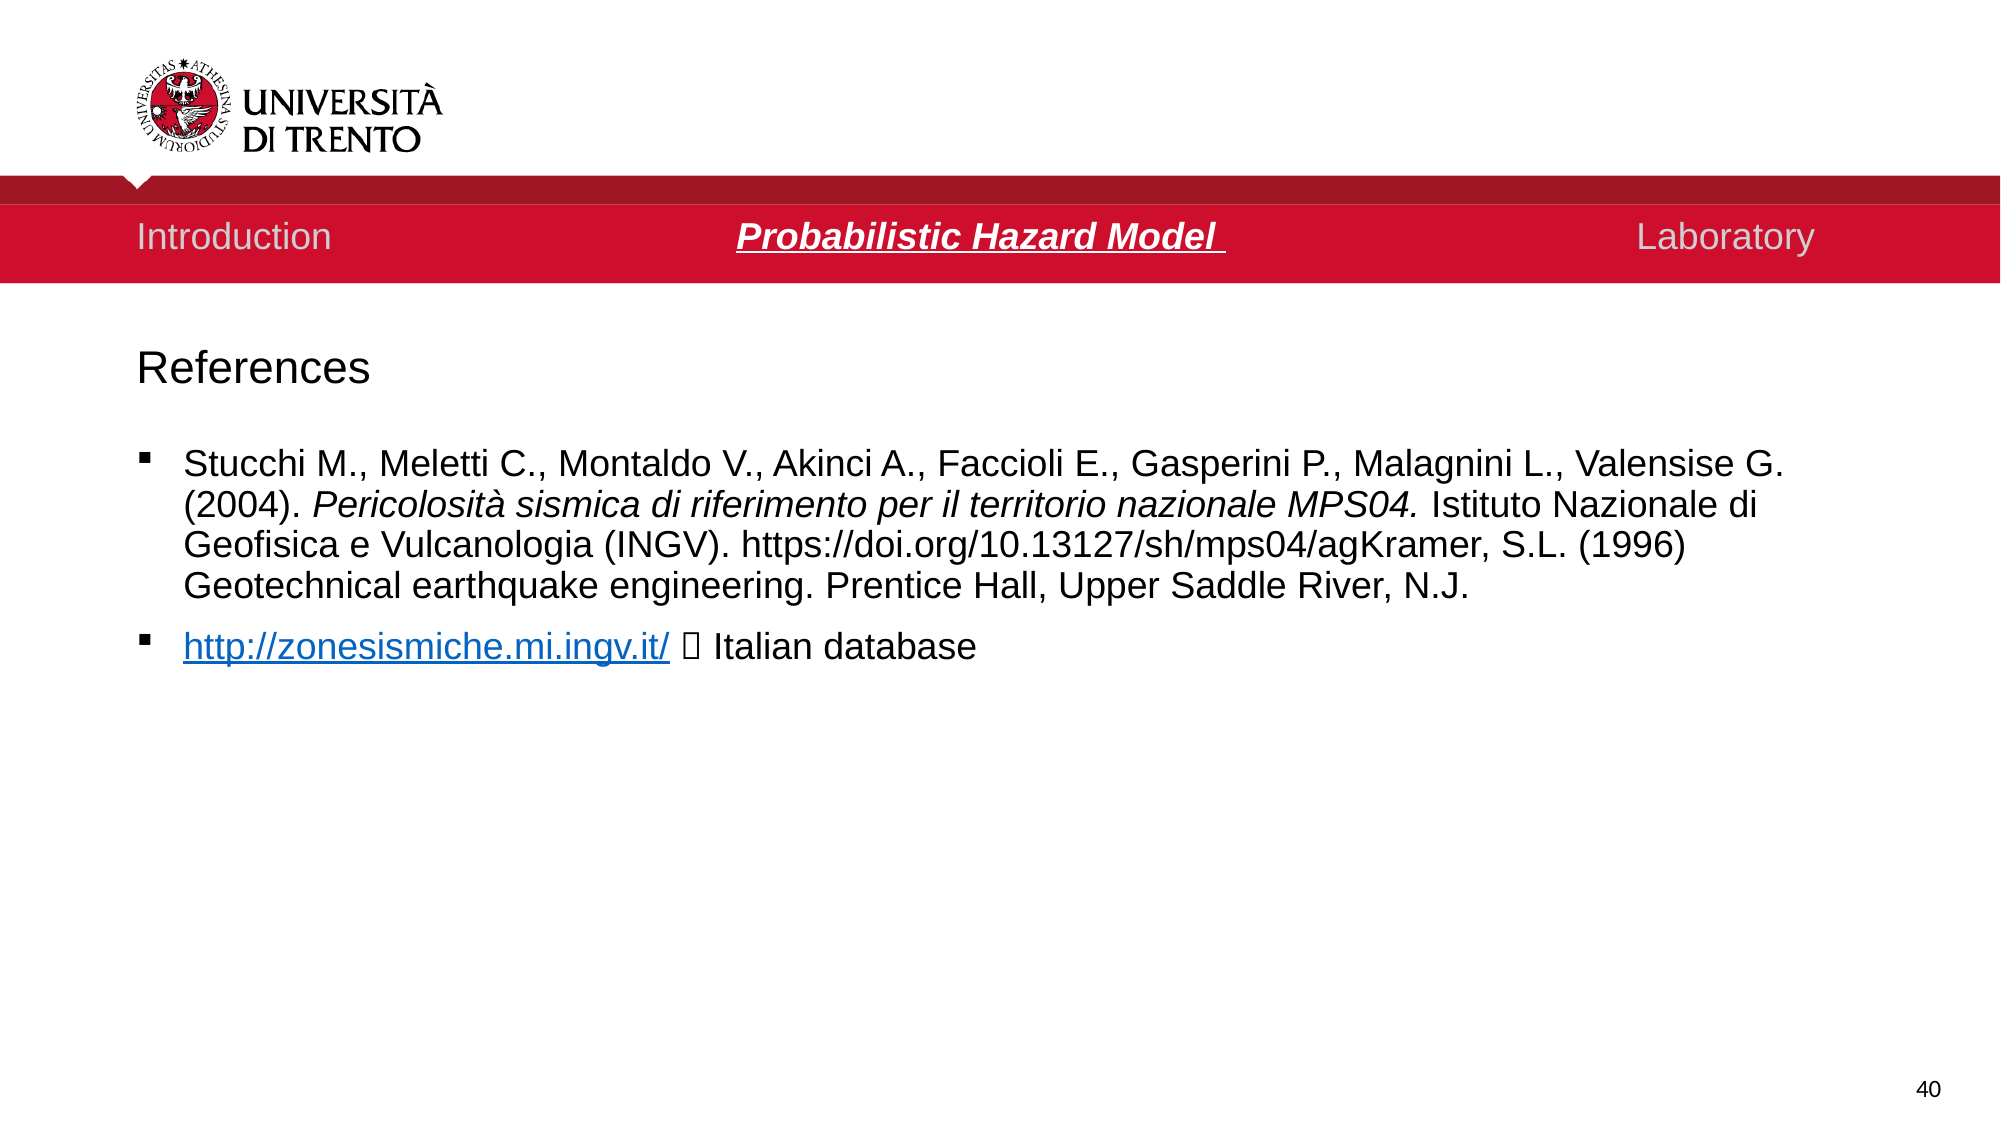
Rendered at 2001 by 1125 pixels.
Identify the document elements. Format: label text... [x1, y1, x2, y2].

list Introduction Probabilistic Hazard Model Laboratory [121, 209, 1858, 280]
slide_number 40 [1857, 1065, 2000, 1125]
picture [0, 0, 2001, 1125]
list Stucchi M., Meletti C., Montaldo V., Akinci A., Faccioli E., Gasperini P., Malagnini L., Valensise G. (2004). Pericolosità sismica di riferimento per il territorio nazionale MPS04. Istituto Nazionale di Geofisica e Vulcanologia (INGV). https://doi.org/10.13127/sh/mps04/agKramer, S.L. (1996) Geotechnical earthquake engineering. Prentice Hall, Upper Saddle River, N.J. http://zonesismiche.mi.ingv.it/  Italian database [121, 437, 1858, 1075]
list References [121, 336, 1858, 408]
